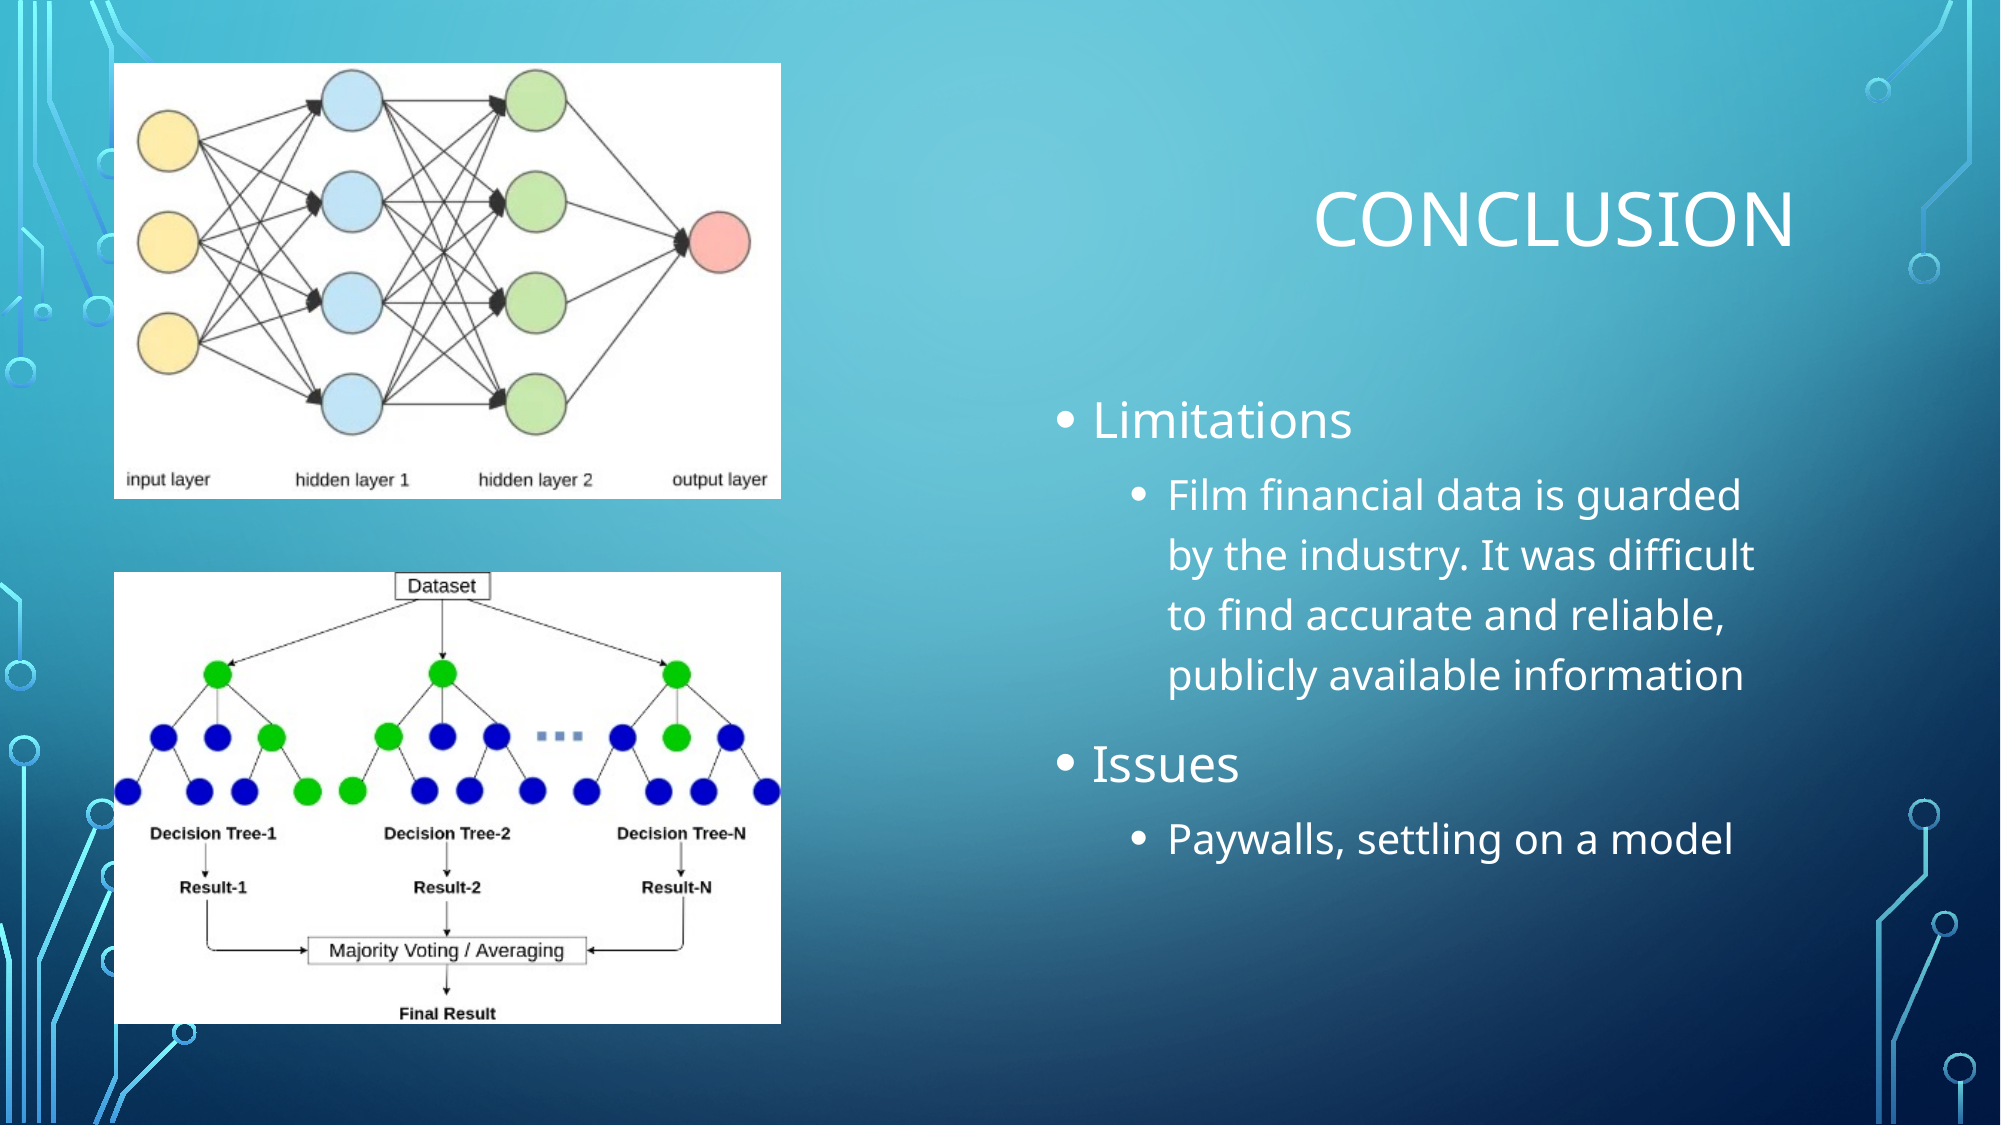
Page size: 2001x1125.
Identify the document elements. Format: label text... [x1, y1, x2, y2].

list Limitations Film financial data is guarded by the industry. It was difficult to find accurate and reliable, publicly available information Issues Paywalls, settling on a model [1039, 369, 1813, 950]
title conclusion [781, 101, 1813, 344]
picture [114, 572, 781, 1024]
picture [114, 63, 781, 500]
